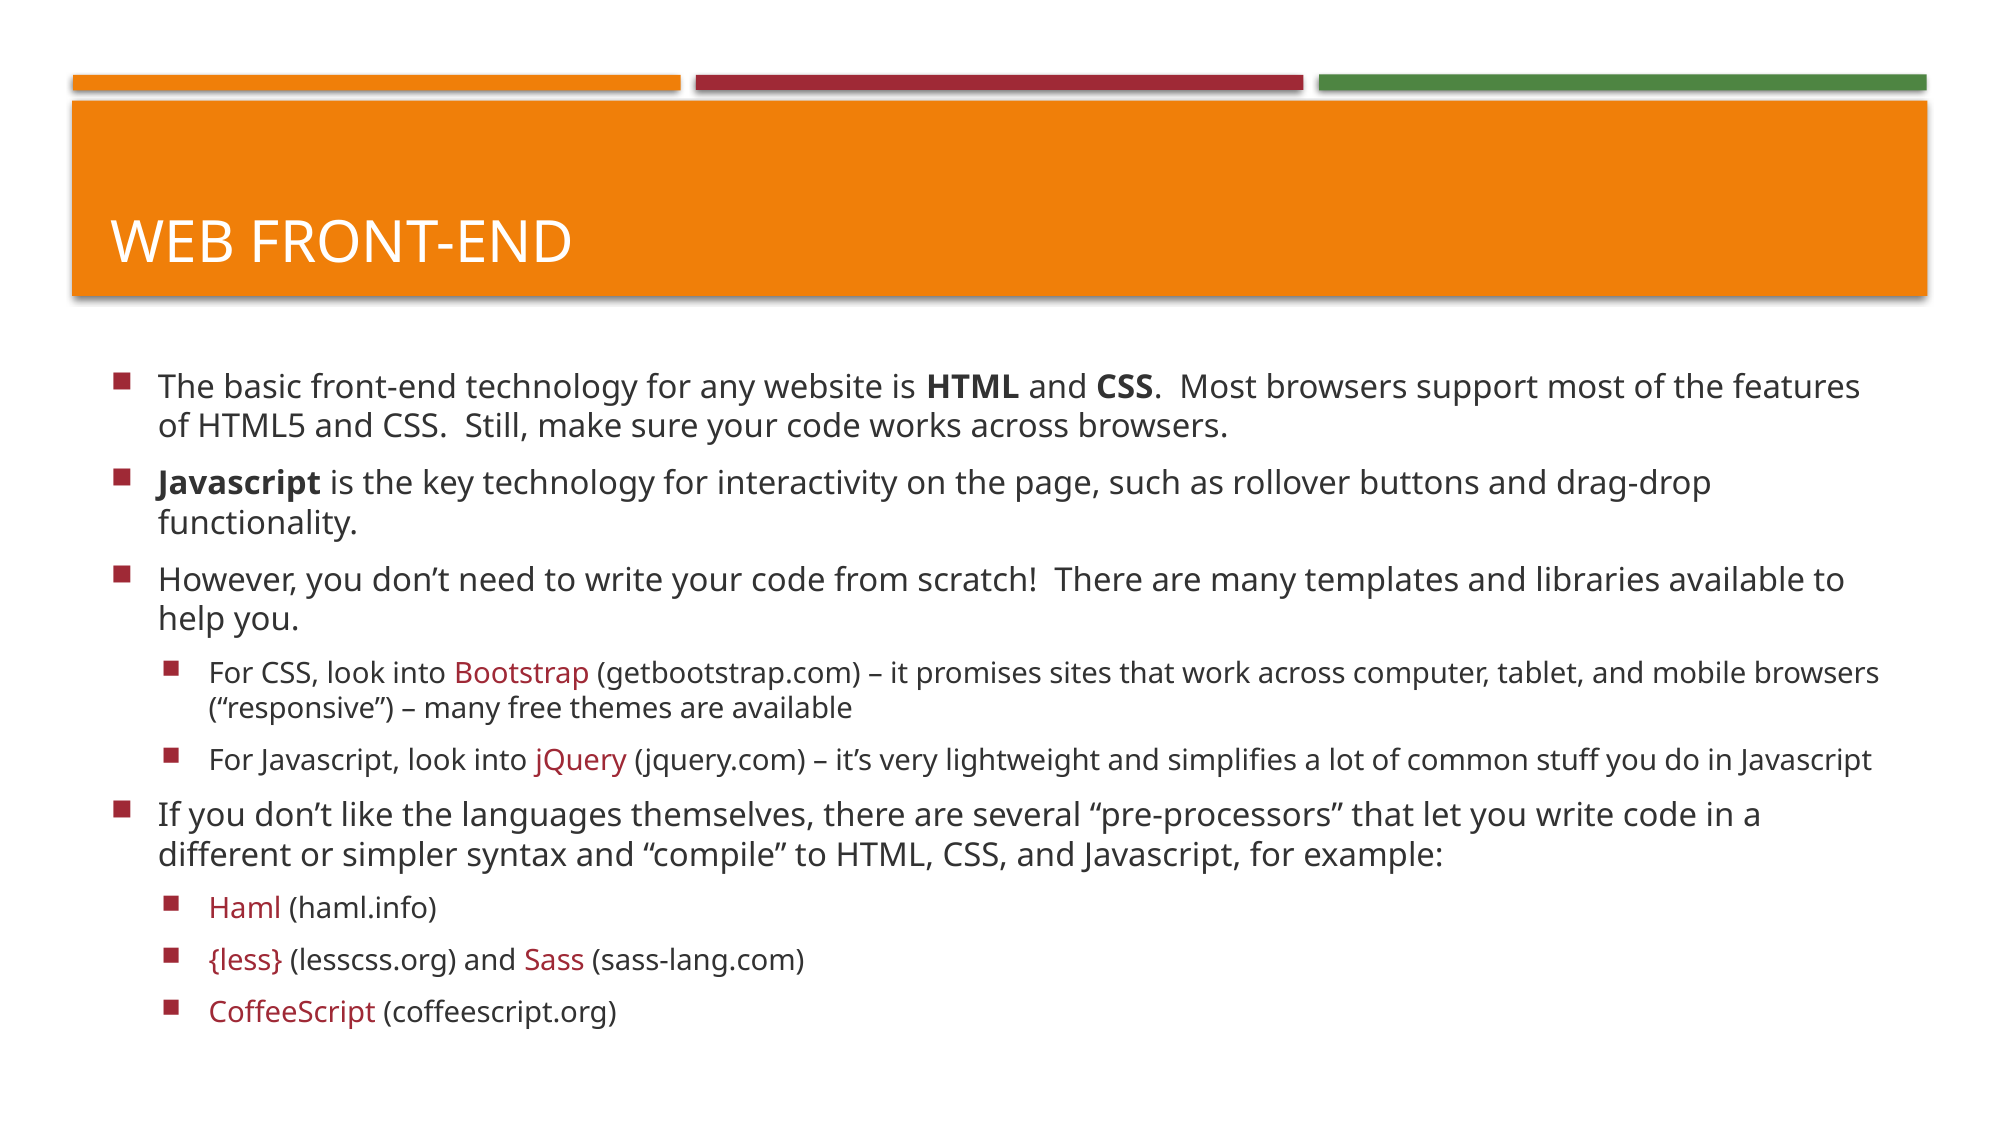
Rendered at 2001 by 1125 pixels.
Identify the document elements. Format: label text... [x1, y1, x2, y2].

title Web front-end [95, 115, 1905, 282]
list The basic front-end technology for any website is HTML and CSS. Most browsers support most of the features of HTML5 and CSS. Still, make sure your code works across browsers. Javascript is the key technology for interactivity on the page, such as rollover buttons and drag-drop functionality. However, you don’t need to write your code from scratch! There are many templates and libraries available to help you. For CSS, look into Bootstrap (getbootstrap.com) – it promises sites that work across computer, tablet, and mobile browsers (“responsive”) – many free themes are available For Javascript, look into jQuery (jquery.com) – it’s very lightweight and simplifies a lot of common stuff you do in Javascript If you don’t like the languages themselves, there are several “pre-processors” that let you write code in a different or simpler syntax and “compile” to HTML, CSS, and Javascript, for example: Haml (haml.info) {less} (lesscss.org) and Sass (sass-lang.com) CoffeeScript (coffeescript.org) [95, 357, 1905, 1050]
